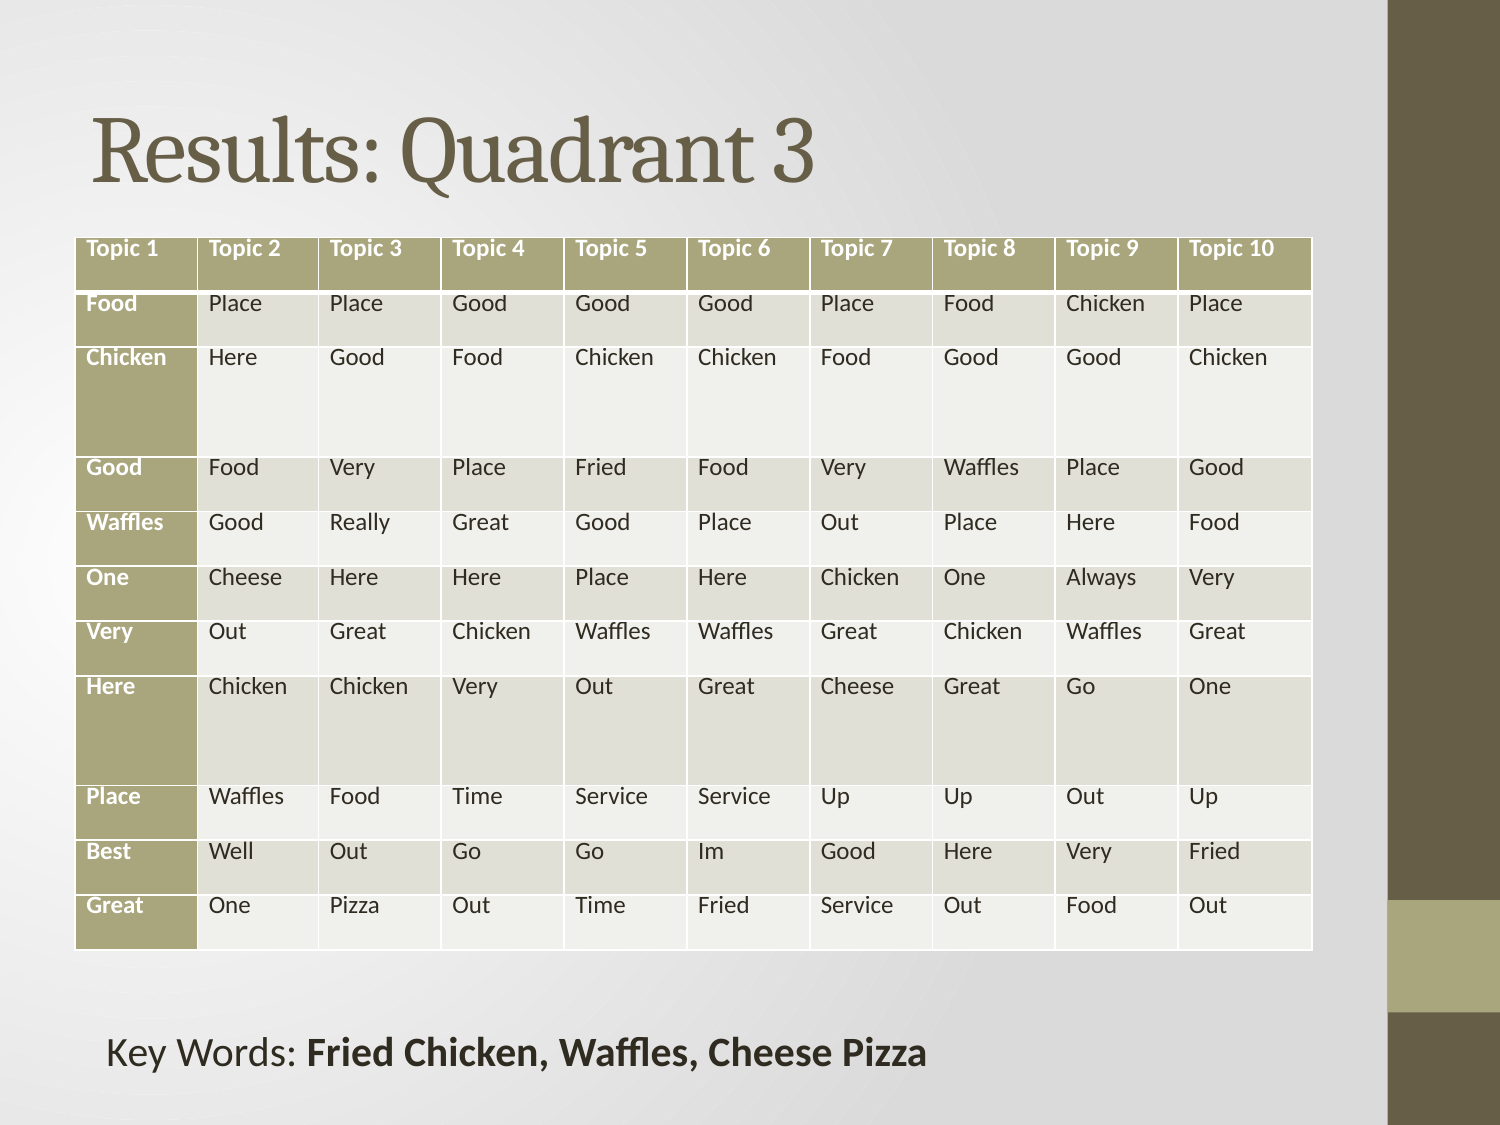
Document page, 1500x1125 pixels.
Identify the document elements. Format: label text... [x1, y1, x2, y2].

table_cell Food [442, 348, 563, 456]
table_header Topic 8 [933, 238, 1054, 290]
table_cell Service [811, 896, 932, 949]
table_cell Go [442, 841, 563, 894]
table_cell Food [198, 458, 318, 511]
table_cell Up [811, 786, 932, 839]
table_cell Place [1056, 458, 1177, 511]
title Results: Quadrant 3 [75, 50, 1325, 238]
table_cell Time [442, 786, 563, 839]
table_cell Fried [1179, 841, 1311, 894]
table_cell Waffles [76, 512, 197, 565]
table_cell Very [76, 622, 197, 675]
table_cell Great [1179, 622, 1311, 675]
table_header Topic 4 [442, 238, 563, 290]
table_cell Waffles [565, 622, 686, 675]
table_cell Service [565, 786, 686, 839]
table_cell Here [319, 567, 440, 620]
table_cell Chicken [565, 348, 686, 456]
table_cell One [76, 567, 197, 620]
table_cell Service [688, 786, 809, 839]
table_cell Great [319, 622, 440, 675]
table_cell Best [76, 841, 197, 894]
table_cell Fried [565, 458, 686, 511]
table_cell Always [1056, 567, 1177, 620]
table_cell Place [319, 295, 440, 346]
text_box Key Words: Fried Chicken, Waffles, Cheese Pizza [91, 1017, 944, 1083]
table_header Topic 3 [319, 238, 440, 290]
table_cell Very [1179, 567, 1311, 620]
table_cell Great [442, 512, 563, 565]
table_cell Chicken [1056, 295, 1177, 346]
table_cell Chicken [198, 677, 318, 785]
table_cell Good [933, 348, 1054, 456]
table_cell Chicken [76, 348, 197, 456]
table_cell Food [1056, 896, 1177, 949]
table_cell Good [811, 841, 932, 894]
table_cell Up [933, 786, 1054, 839]
table_cell Place [198, 295, 318, 346]
table_cell Here [688, 567, 809, 620]
table_cell Go [565, 841, 686, 894]
table_cell Waffles [688, 622, 809, 675]
table_cell Fried [688, 896, 809, 949]
table_cell Chicken [319, 677, 440, 785]
table_cell Pizza [319, 896, 440, 949]
table_header Topic 6 [688, 238, 809, 290]
table_cell Great [811, 622, 932, 675]
table_cell Good [442, 295, 563, 346]
table_cell Go [1056, 677, 1177, 785]
table_cell Great [76, 896, 197, 949]
table_header Topic 1 [76, 238, 197, 290]
table_cell Good [198, 512, 318, 565]
table_cell Place [565, 567, 686, 620]
table_cell Chicken [811, 567, 932, 620]
table_header Topic 7 [811, 238, 932, 290]
table_cell Good [1179, 458, 1311, 511]
table_cell Place [688, 512, 809, 565]
table_cell Food [811, 348, 932, 456]
table_cell Really [319, 512, 440, 565]
table_cell Great [933, 677, 1054, 785]
table_cell Here [933, 841, 1054, 894]
table_cell Place [76, 786, 197, 839]
table_cell Place [442, 458, 563, 511]
table_cell Chicken [442, 622, 563, 675]
table_cell Im [688, 841, 809, 894]
table_cell Food [319, 786, 440, 839]
table_cell Waffles [1056, 622, 1177, 675]
table_cell One [933, 567, 1054, 620]
table_cell Out [565, 677, 686, 785]
table_cell Out [811, 512, 932, 565]
table_cell Very [319, 458, 440, 511]
table_cell Very [811, 458, 932, 511]
table_cell Out [1179, 896, 1311, 949]
table_cell Out [319, 841, 440, 894]
table_cell One [198, 896, 318, 949]
table_cell Chicken [688, 348, 809, 456]
table_header Topic 10 [1179, 238, 1311, 290]
table_cell Out [442, 896, 563, 949]
table_cell Place [811, 295, 932, 346]
table_cell Good [565, 512, 686, 565]
table_cell Up [1179, 786, 1311, 839]
table_cell Food [933, 295, 1054, 346]
table_cell Waffles [933, 458, 1054, 511]
table_cell Food [76, 295, 197, 346]
table_cell Here [442, 567, 563, 620]
table_cell Cheese [811, 677, 932, 785]
table_header Topic 2 [198, 238, 318, 290]
table_cell Place [933, 512, 1054, 565]
table_cell Very [442, 677, 563, 785]
table_cell Food [688, 458, 809, 511]
table_cell Here [76, 677, 197, 785]
table_cell Good [565, 295, 686, 346]
table_cell One [1179, 677, 1311, 785]
table_cell Cheese [198, 567, 318, 620]
table_cell Good [688, 295, 809, 346]
table_cell Well [198, 841, 318, 894]
table_cell Chicken [1179, 348, 1311, 456]
table_cell Here [198, 348, 318, 456]
table_cell Great [688, 677, 809, 785]
table_cell Out [1056, 786, 1177, 839]
table_header Topic 9 [1056, 238, 1177, 290]
table_cell Here [1056, 512, 1177, 565]
table_cell Place [1179, 295, 1311, 346]
table_cell Good [319, 348, 440, 456]
table_cell Good [1056, 348, 1177, 456]
table_cell Chicken [933, 622, 1054, 675]
table_cell Time [565, 896, 686, 949]
table_cell Very [1056, 841, 1177, 894]
table_cell Food [1179, 512, 1311, 565]
table_cell Good [76, 458, 197, 511]
table_cell Out [198, 622, 318, 675]
table_cell Waffles [198, 786, 318, 839]
table_cell Out [933, 896, 1054, 949]
table_header Topic 5 [565, 238, 686, 290]
